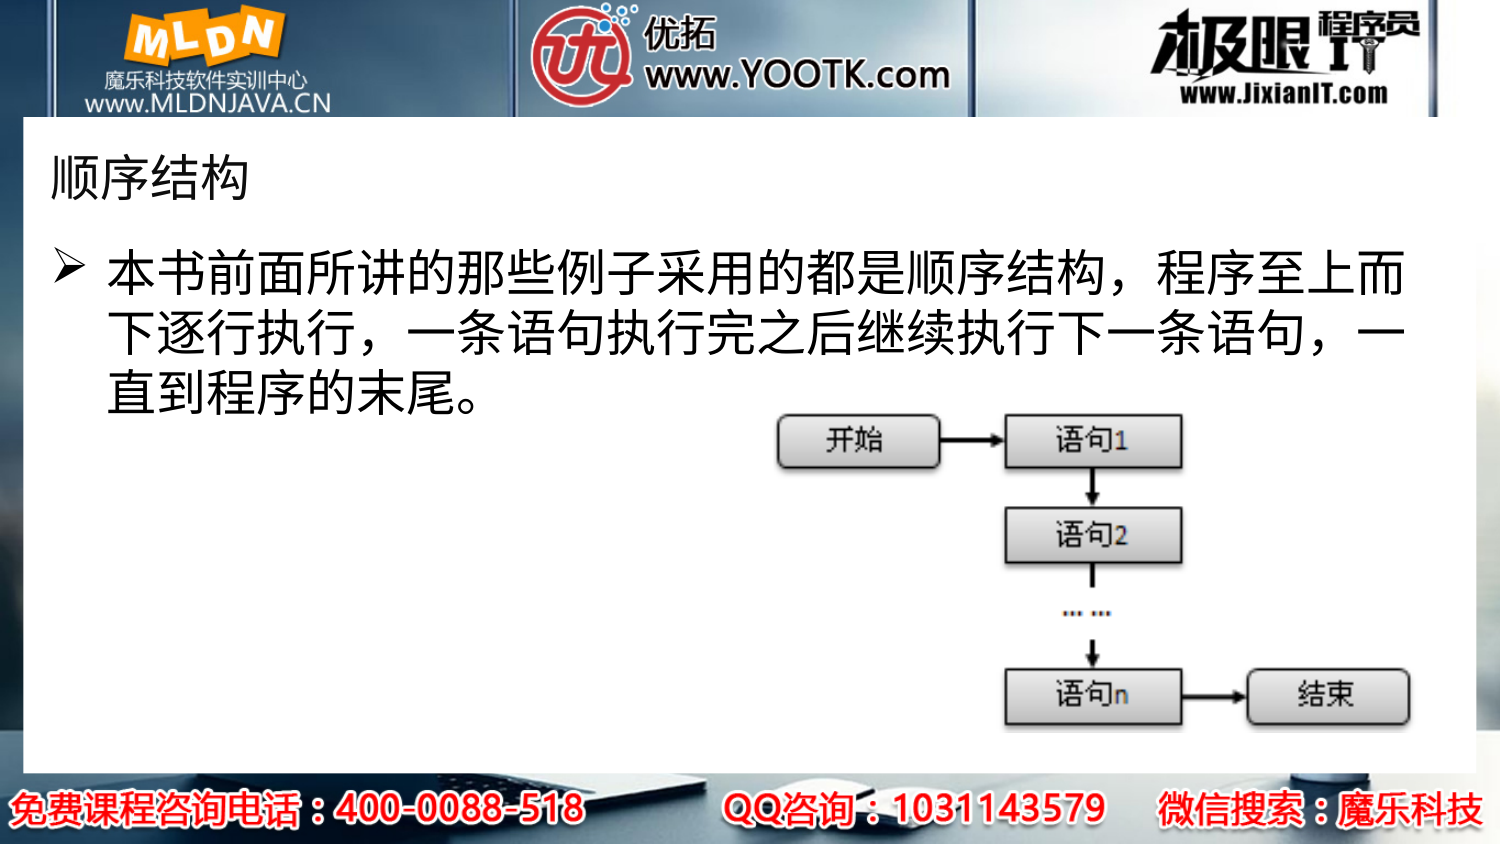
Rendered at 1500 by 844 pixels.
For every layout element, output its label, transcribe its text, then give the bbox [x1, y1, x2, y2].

title 顺序结构 [34, 128, 1466, 225]
list 本书前面所讲的那些例子采用的都是顺序结构，程序至上而下逐行执行，一条语句执行完之后继续执行下一条语句，一直到程序的末尾。 [35, 234, 1465, 762]
picture [0, 0, 1500, 844]
